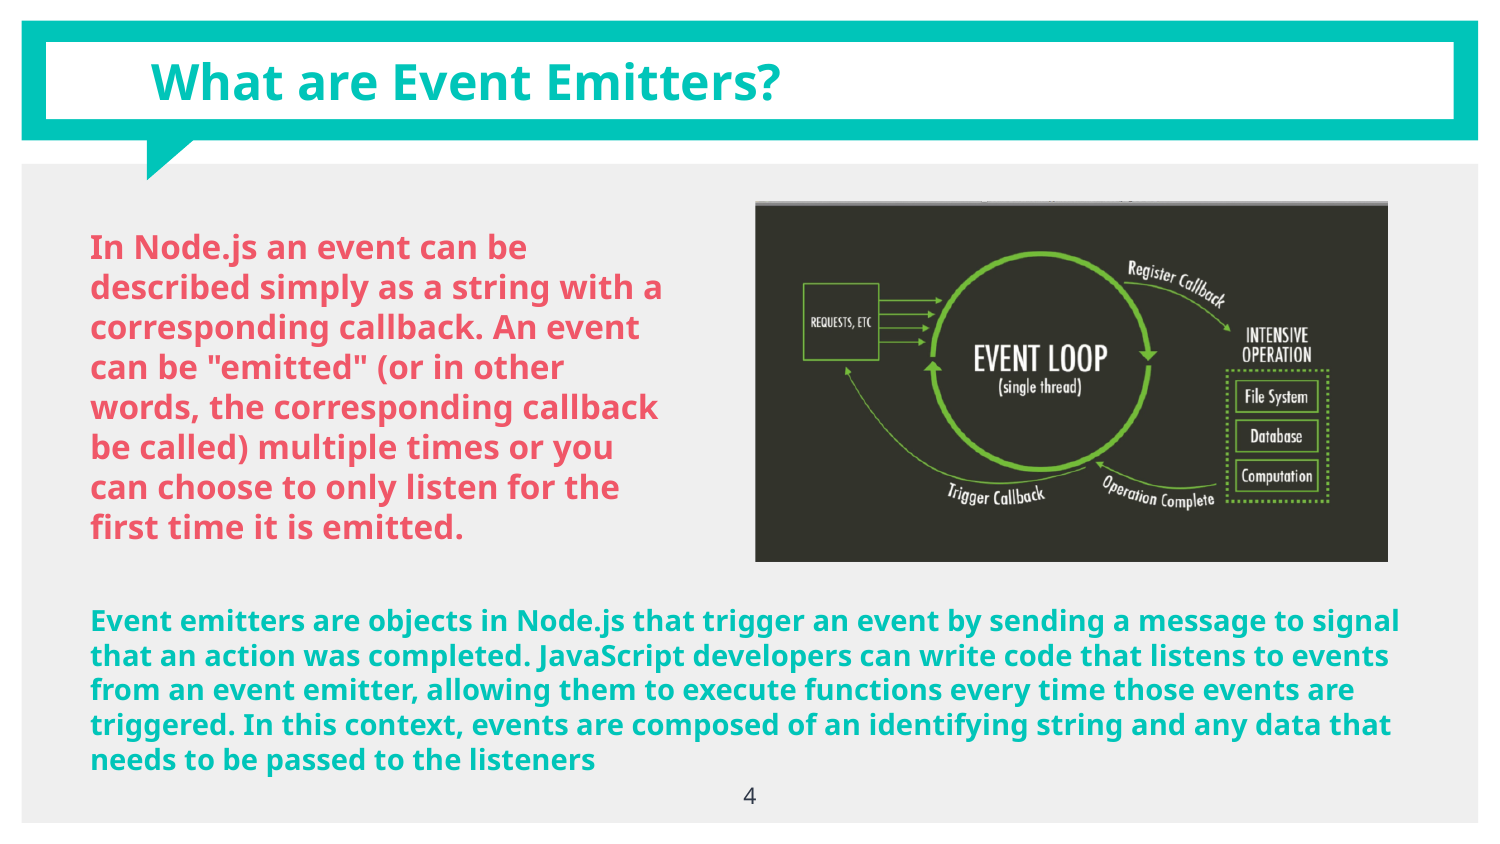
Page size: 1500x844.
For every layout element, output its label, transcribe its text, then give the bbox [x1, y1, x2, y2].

text_box In Node.js an event can be described simply as a string with a corresponding callback. An event can be "emitted" (or in other words, the corresponding callback be called) multiple times or you can choose to only listen for the first time it is emitted. [75, 211, 695, 586]
title What are Event Emitters? [136, 20, 1441, 141]
text_box Event emitters are objects in Node.js that trigger an event by sending a message to signal that an action was completed. JavaScript developers can write code that listens to events from an event emitter, allowing them to execute functions every time those events are triggered. In this context, events are composed of an identifying string and any data that needs to be passed to the listeners [74, 586, 1425, 832]
picture [755, 201, 1389, 562]
slide_number ‹#› [705, 766, 795, 832]
